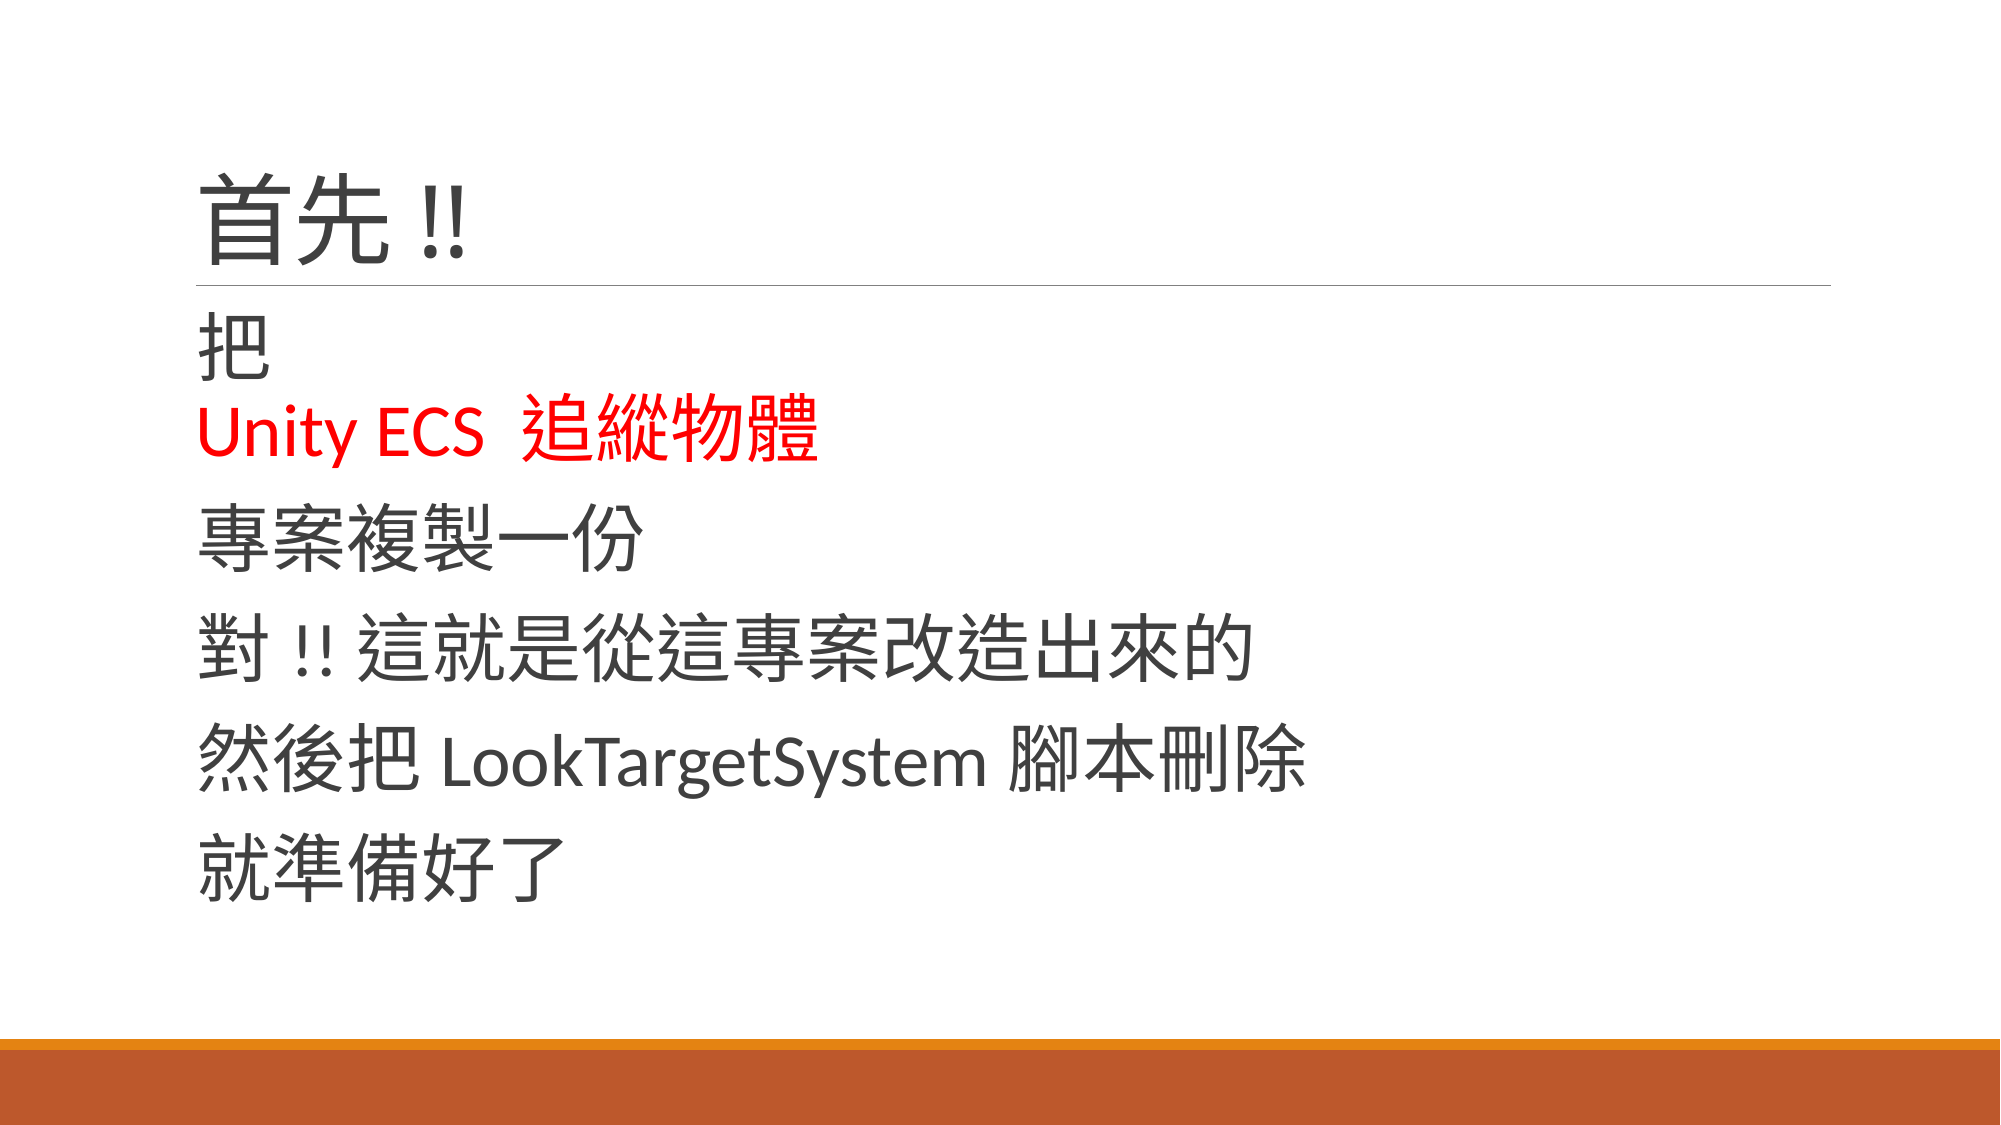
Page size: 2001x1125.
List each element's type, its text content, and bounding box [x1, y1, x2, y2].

title 首先!! [180, 47, 1830, 285]
list 把 Unity ECS 追縱物體 專案複製一份 對!!這就是從這專案改造出來的 然後把LookTargetSystem腳本刪除 就準備好了 [180, 302, 1830, 963]
